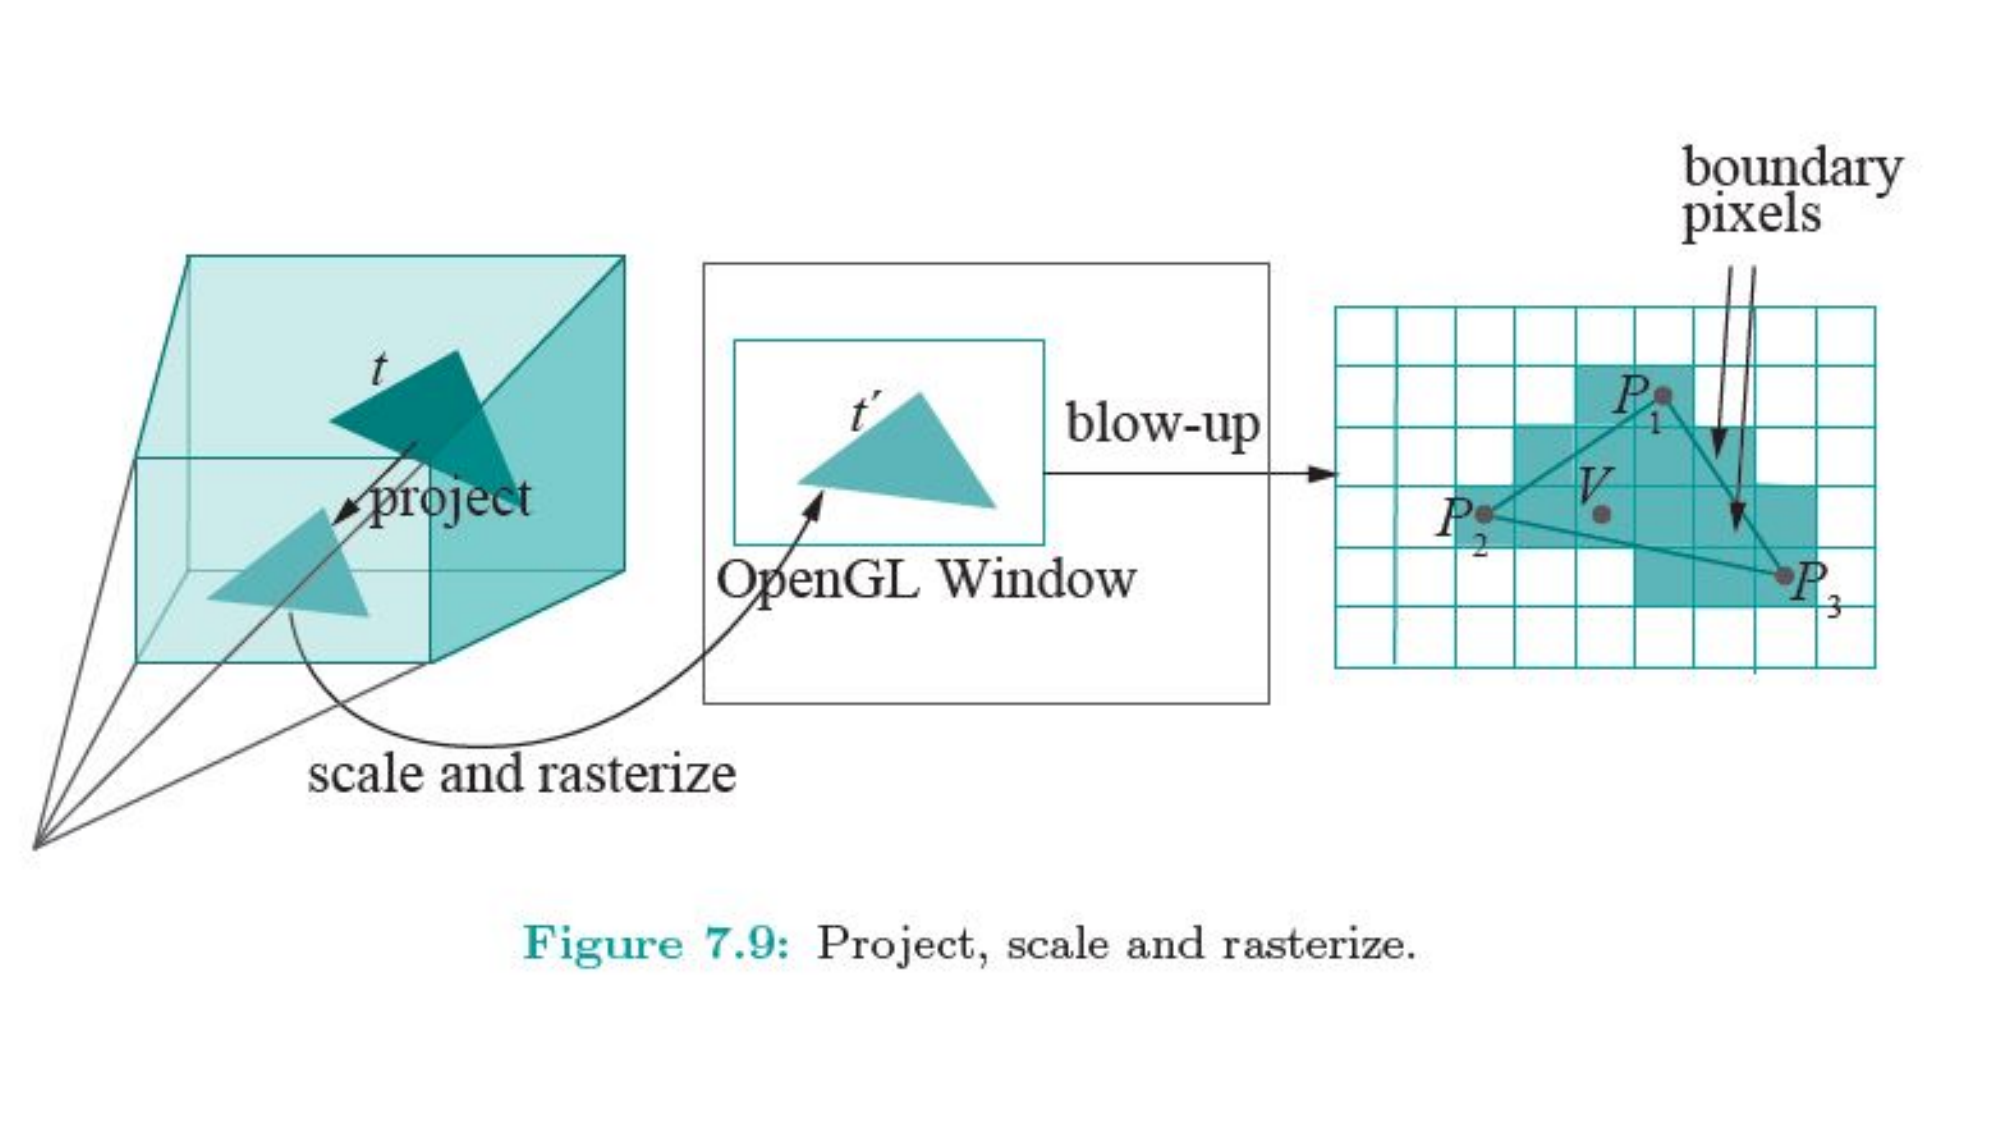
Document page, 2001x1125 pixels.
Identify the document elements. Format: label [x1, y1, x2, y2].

picture [0, 112, 2000, 1013]
